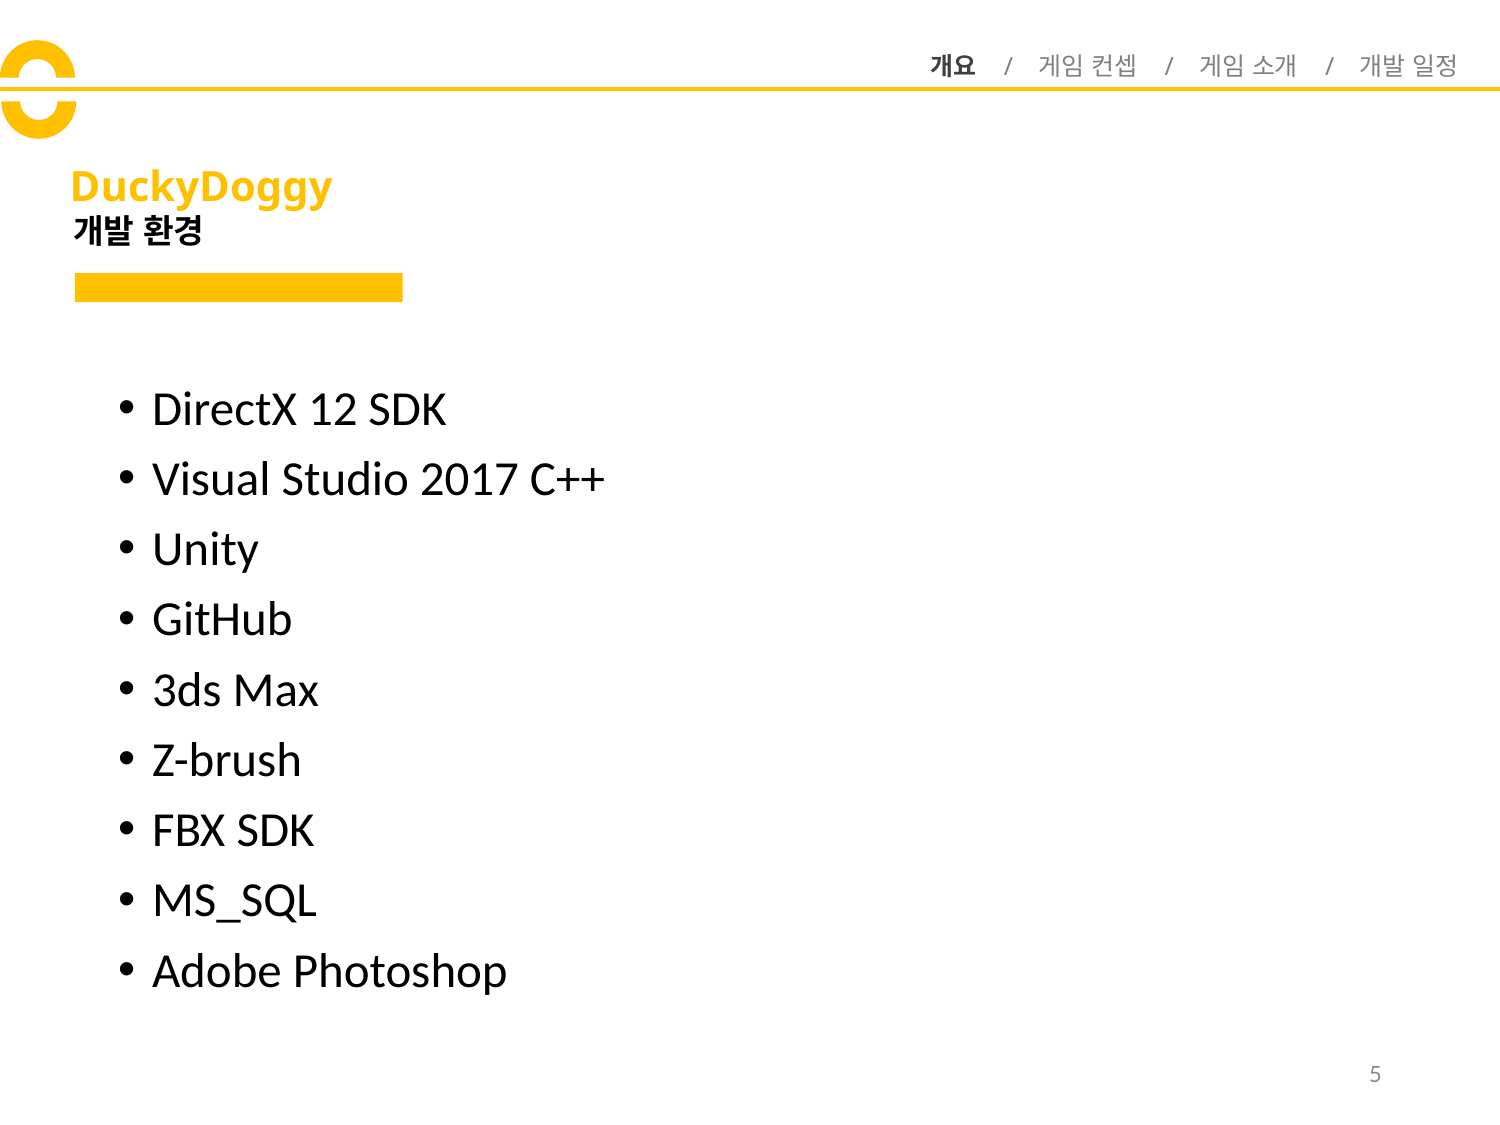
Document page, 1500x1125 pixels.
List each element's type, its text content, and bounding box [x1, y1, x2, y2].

list DirectX 12 SDK Visual Studio 2017 C++ Unity GitHub 3ds Max Z-brush FBX SDK MS_SQL Adobe Photoshop [103, 299, 1397, 1014]
text_box [0, 100, 78, 140]
text_box [0, 39, 76, 79]
text_box 개요 / 게임 컨셉 / 게임 소개 / 개발 일정 [789, 43, 1474, 88]
text_box 개발 환경 [58, 202, 487, 258]
slide_number 5 [1059, 1042, 1397, 1103]
title DuckyDoggy [54, 166, 632, 210]
text_box [74, 272, 404, 303]
